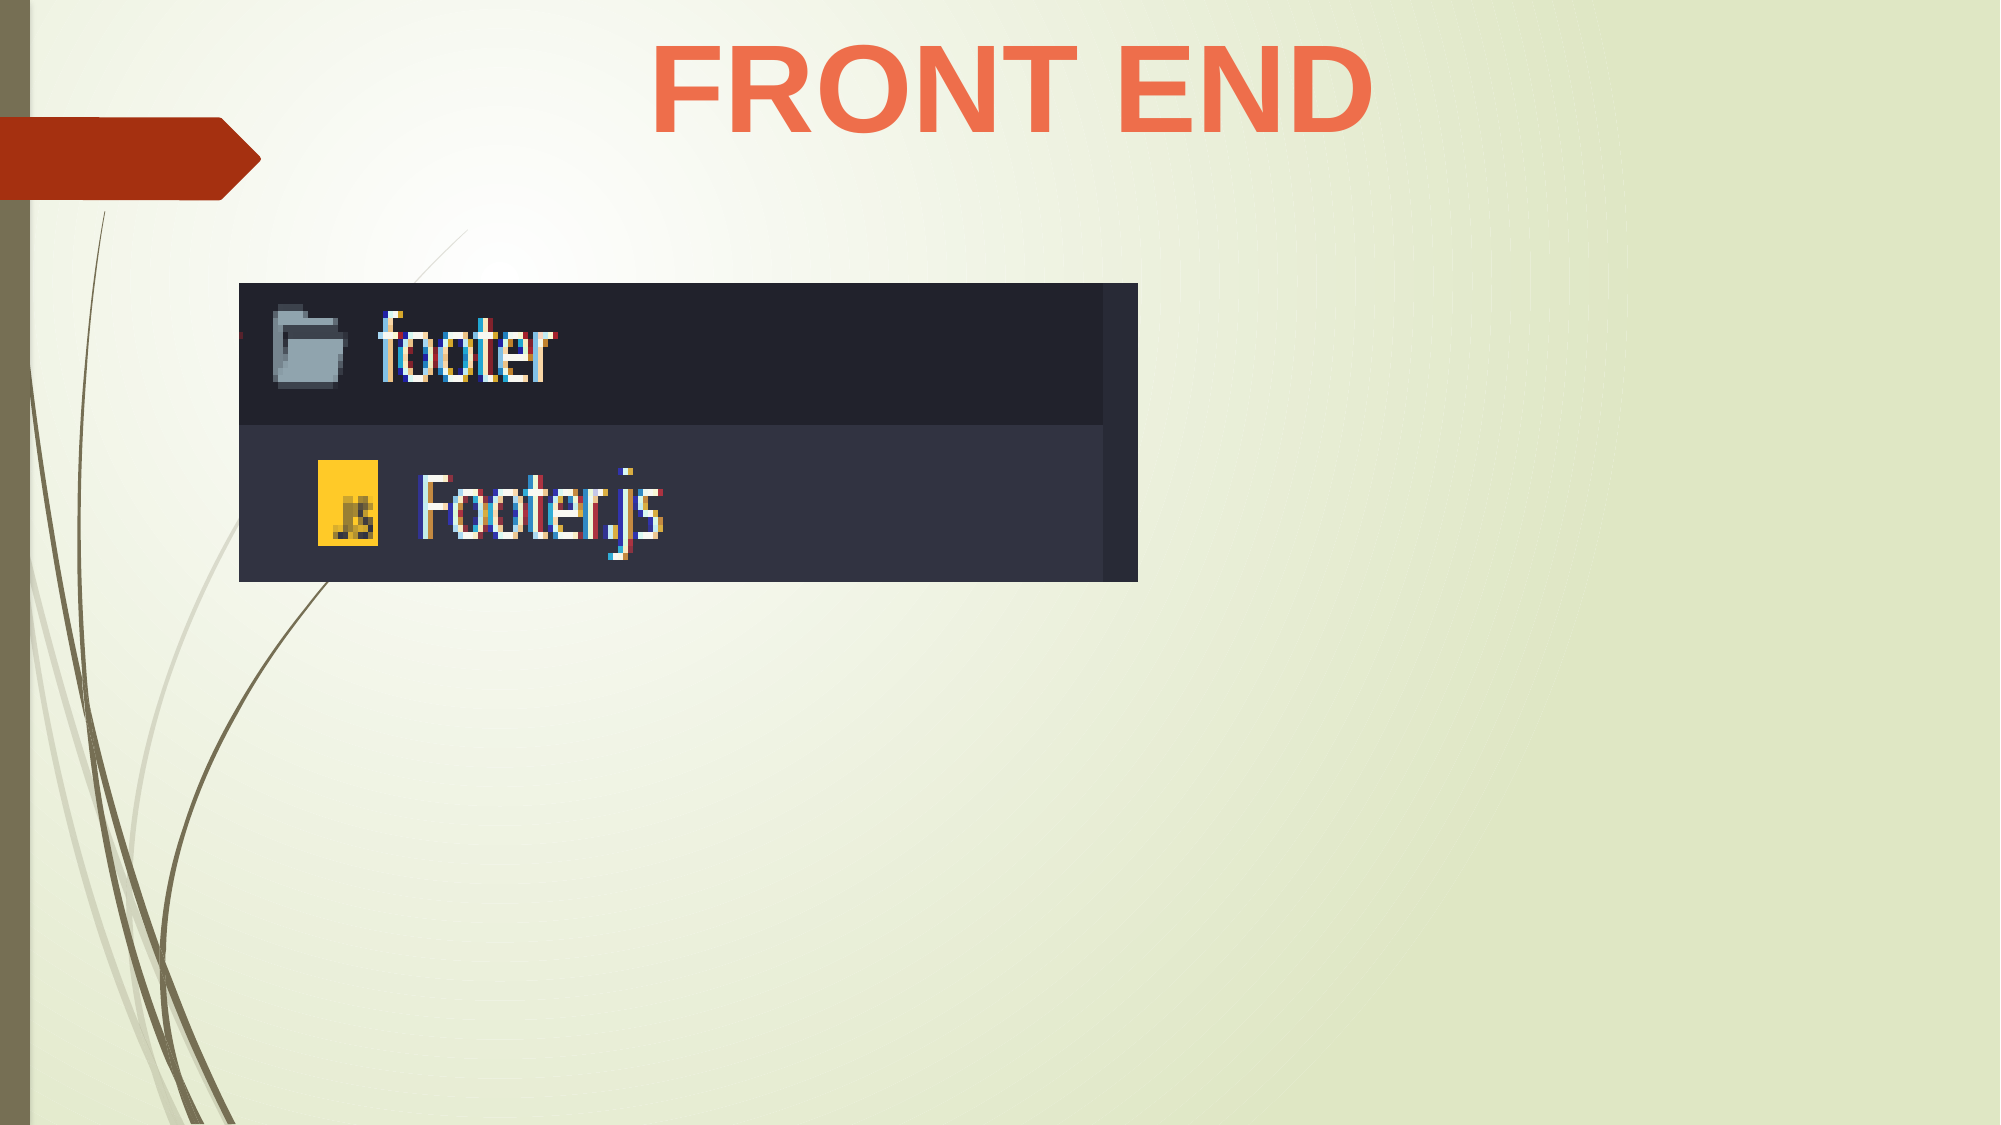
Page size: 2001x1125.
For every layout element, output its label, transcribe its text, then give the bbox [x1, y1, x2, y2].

picture [239, 283, 1138, 583]
text_box FRONT END [25, 0, 2000, 165]
